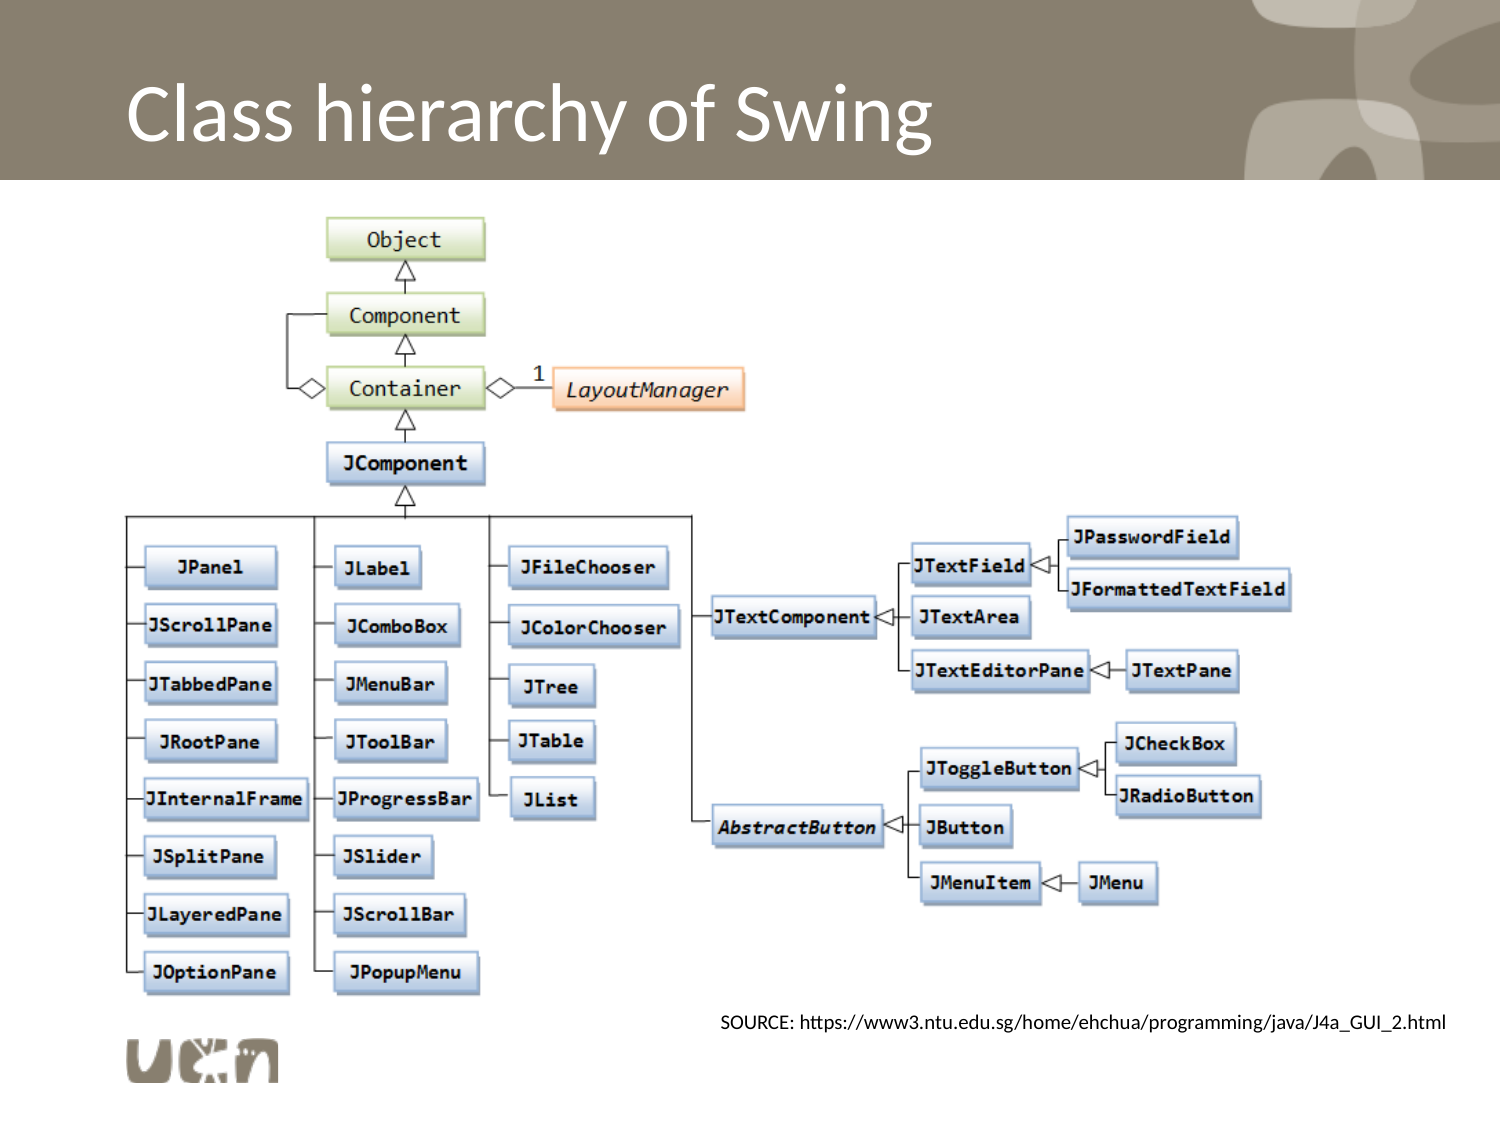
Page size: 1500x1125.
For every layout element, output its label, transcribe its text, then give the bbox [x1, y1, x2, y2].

text_box SOURCE: https://www3.ntu.edu.sg/home/ehchua/programming/java/J4a_GUI_2.html [705, 1000, 1462, 1041]
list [111, 206, 1302, 1006]
title Class hierarchy of Swing [111, 48, 1385, 166]
